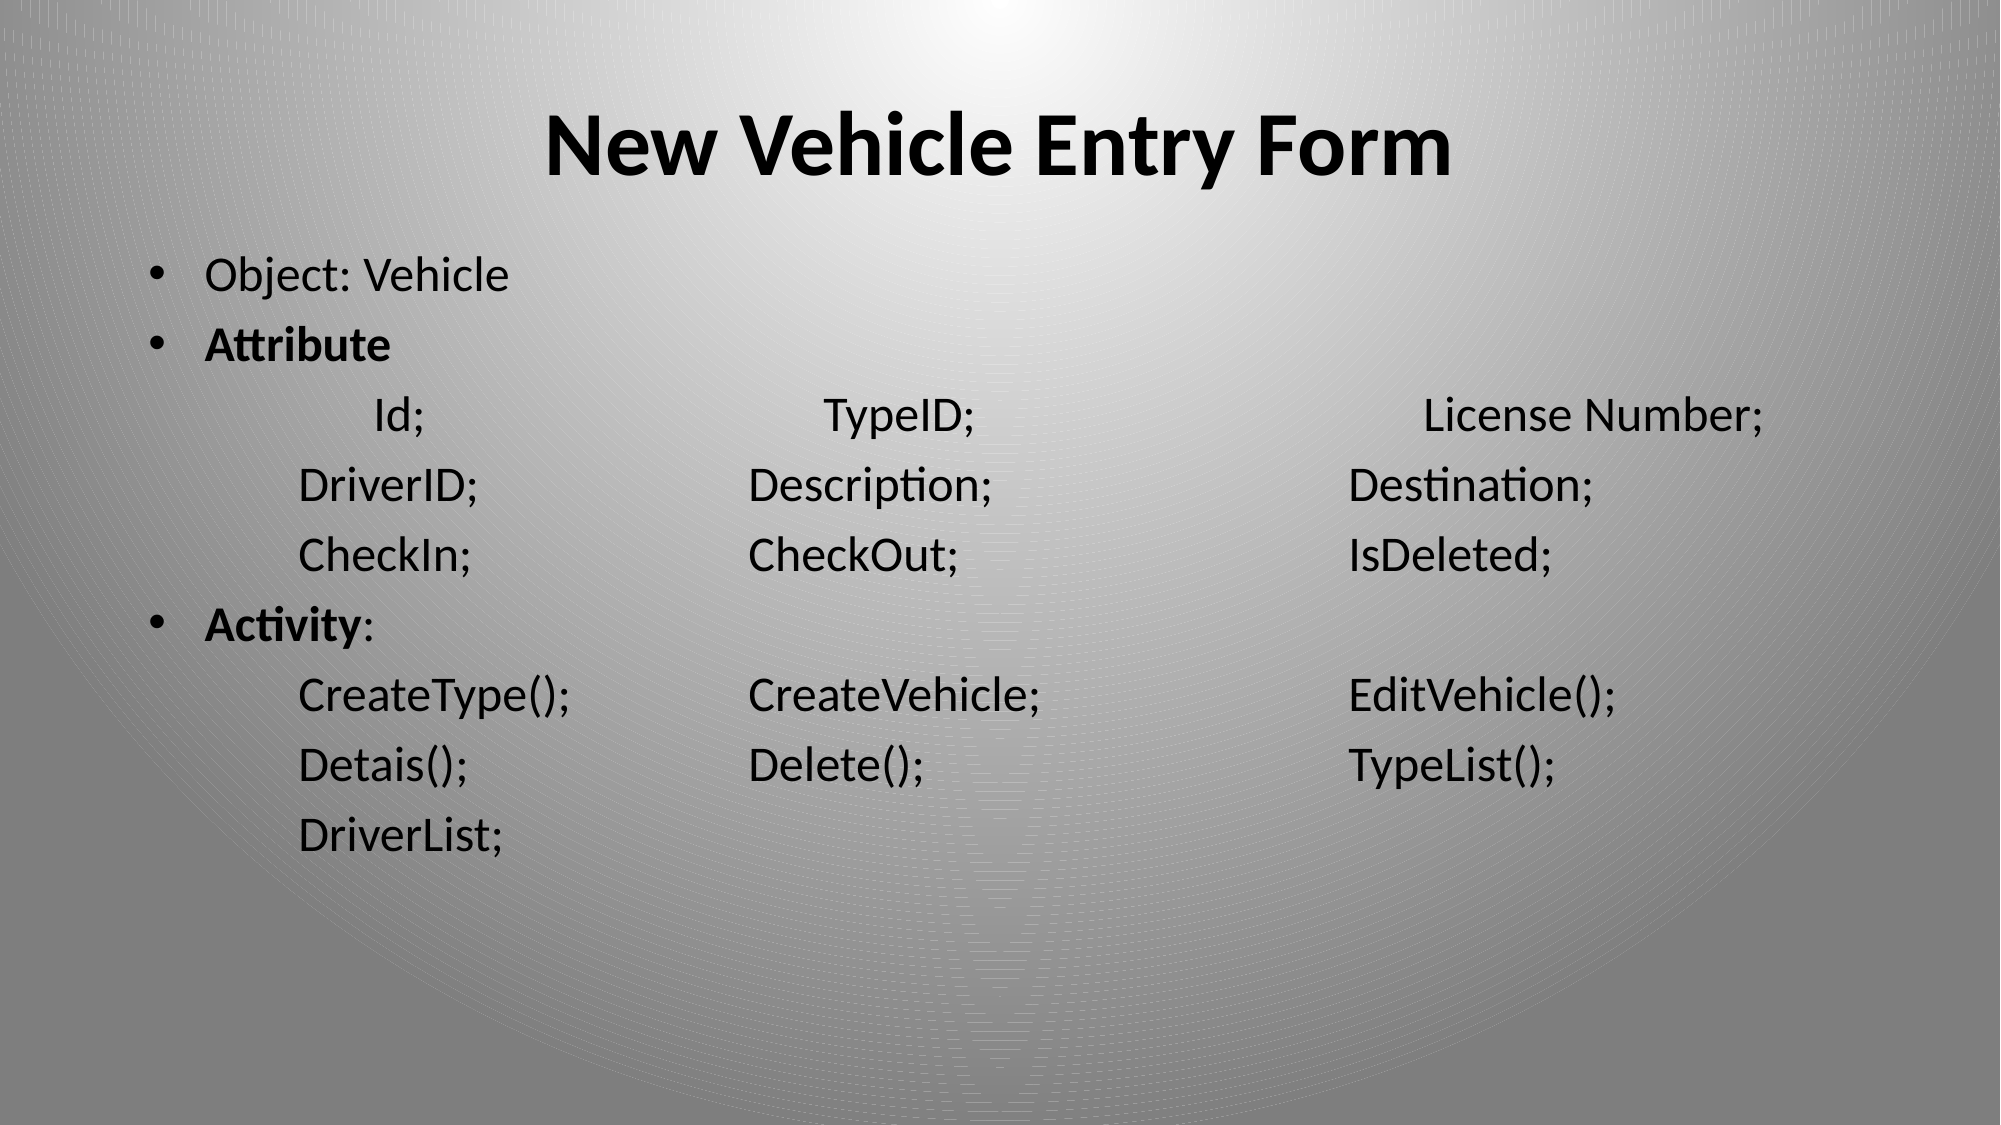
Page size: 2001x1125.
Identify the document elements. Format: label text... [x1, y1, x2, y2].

title New Vehicle Entry Form [99, 45, 1900, 233]
list Object: Vehicle Attribute Id; TypeID; License Number; DriverID; Description; Destination; CheckIn; CheckOut; IsDeleted; Activity: CreateType(); CreateVehicle; EditVehicle(); Detais(); Delete(); TypeList(); DriverList; [133, 234, 1825, 1069]
